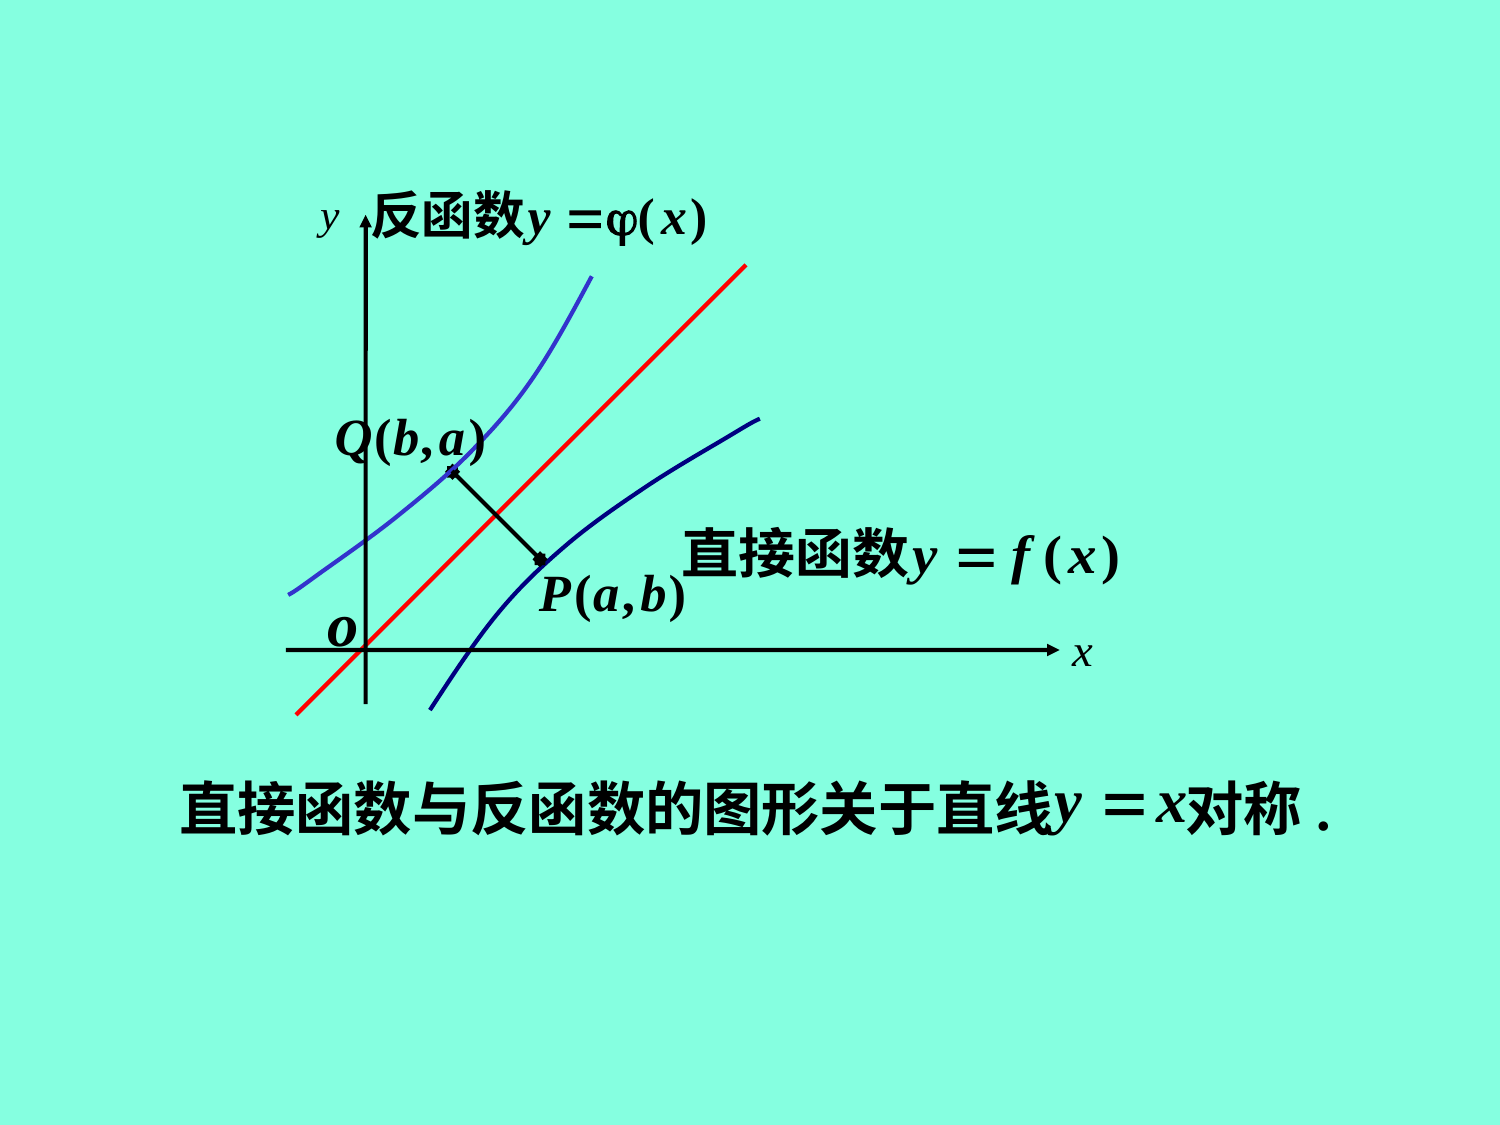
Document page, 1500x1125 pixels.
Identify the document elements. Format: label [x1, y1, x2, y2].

text_box [333, 414, 489, 471]
text_box [285, 201, 1102, 705]
text_box [533, 571, 689, 628]
text_box [370, 189, 709, 251]
text_box [1105, 524, 1122, 590]
text_box [137, 764, 1363, 851]
